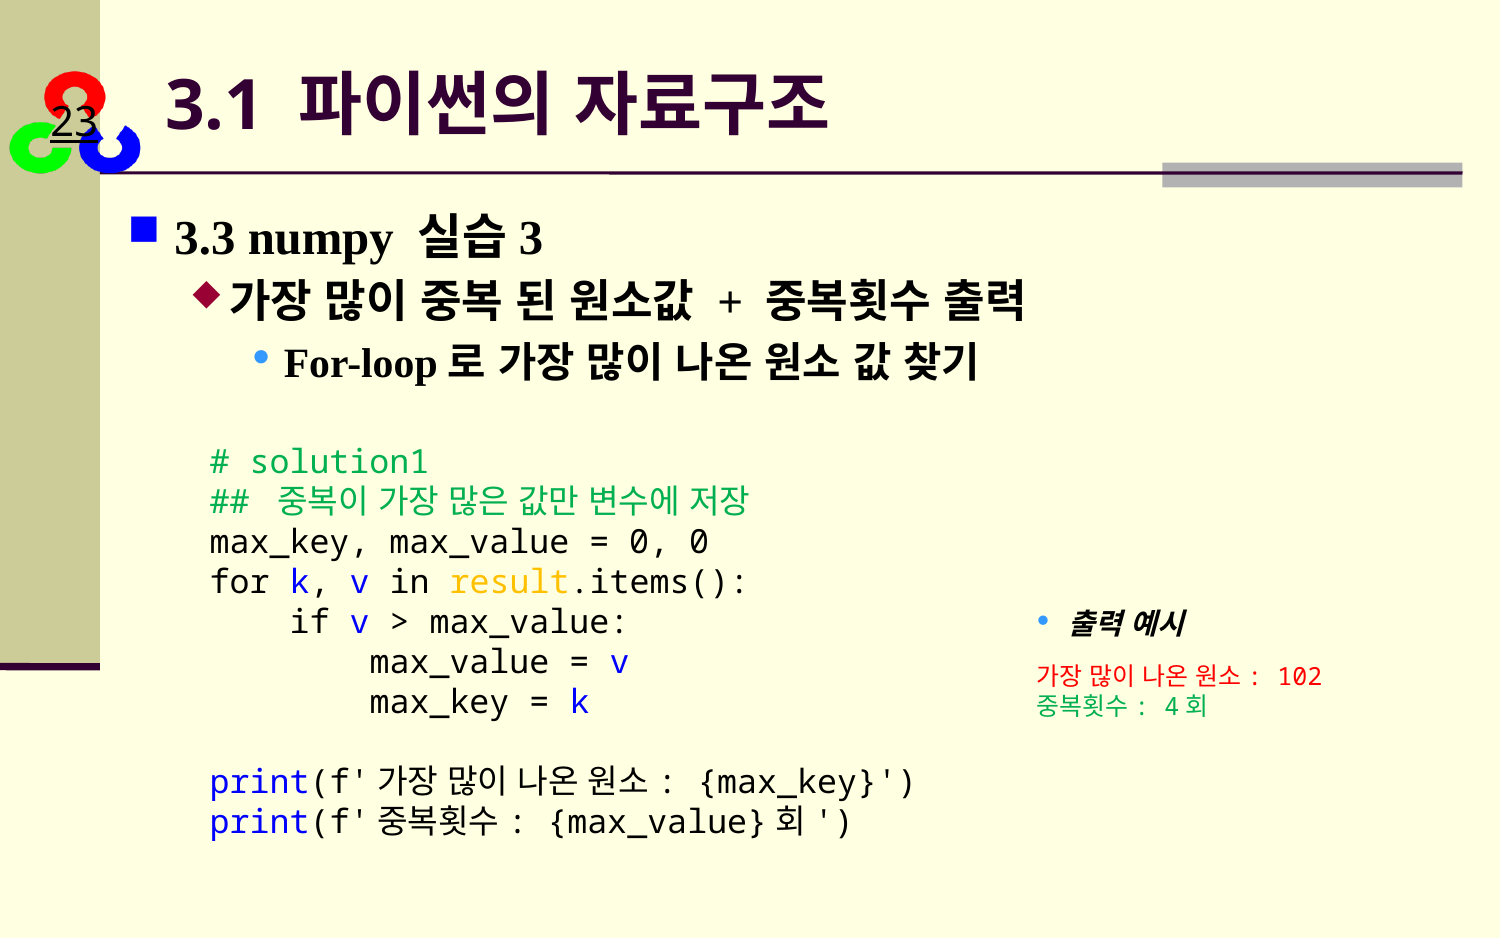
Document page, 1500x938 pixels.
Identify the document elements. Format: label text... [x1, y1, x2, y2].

text_box 가장 많이 나온 원소: 102 중복횟수: 4회 [1021, 653, 1436, 728]
title 3.1 파이썬의 자료구조 [149, 37, 1463, 167]
text_box # solution1 ## 중복이 가장 많은 값만 변수에 저장 max_key, max_value = 0, 0 for k, v in result.items(): if v > max_value: max_value = v max_key = k print(f'가장 많이 나온 원소: {max_key}') print(f'중복횟수: {max_value}회') [194, 433, 1317, 848]
text_box 출력 예시 [897, 598, 1288, 646]
list 3.3 numpy 실습3 가장 많이 중복 된 원소값 + 중복횟수 출력 For-loop로 가장 많이 나온 원소 값 찾기 [112, 197, 1463, 924]
picture [0, 62, 149, 179]
